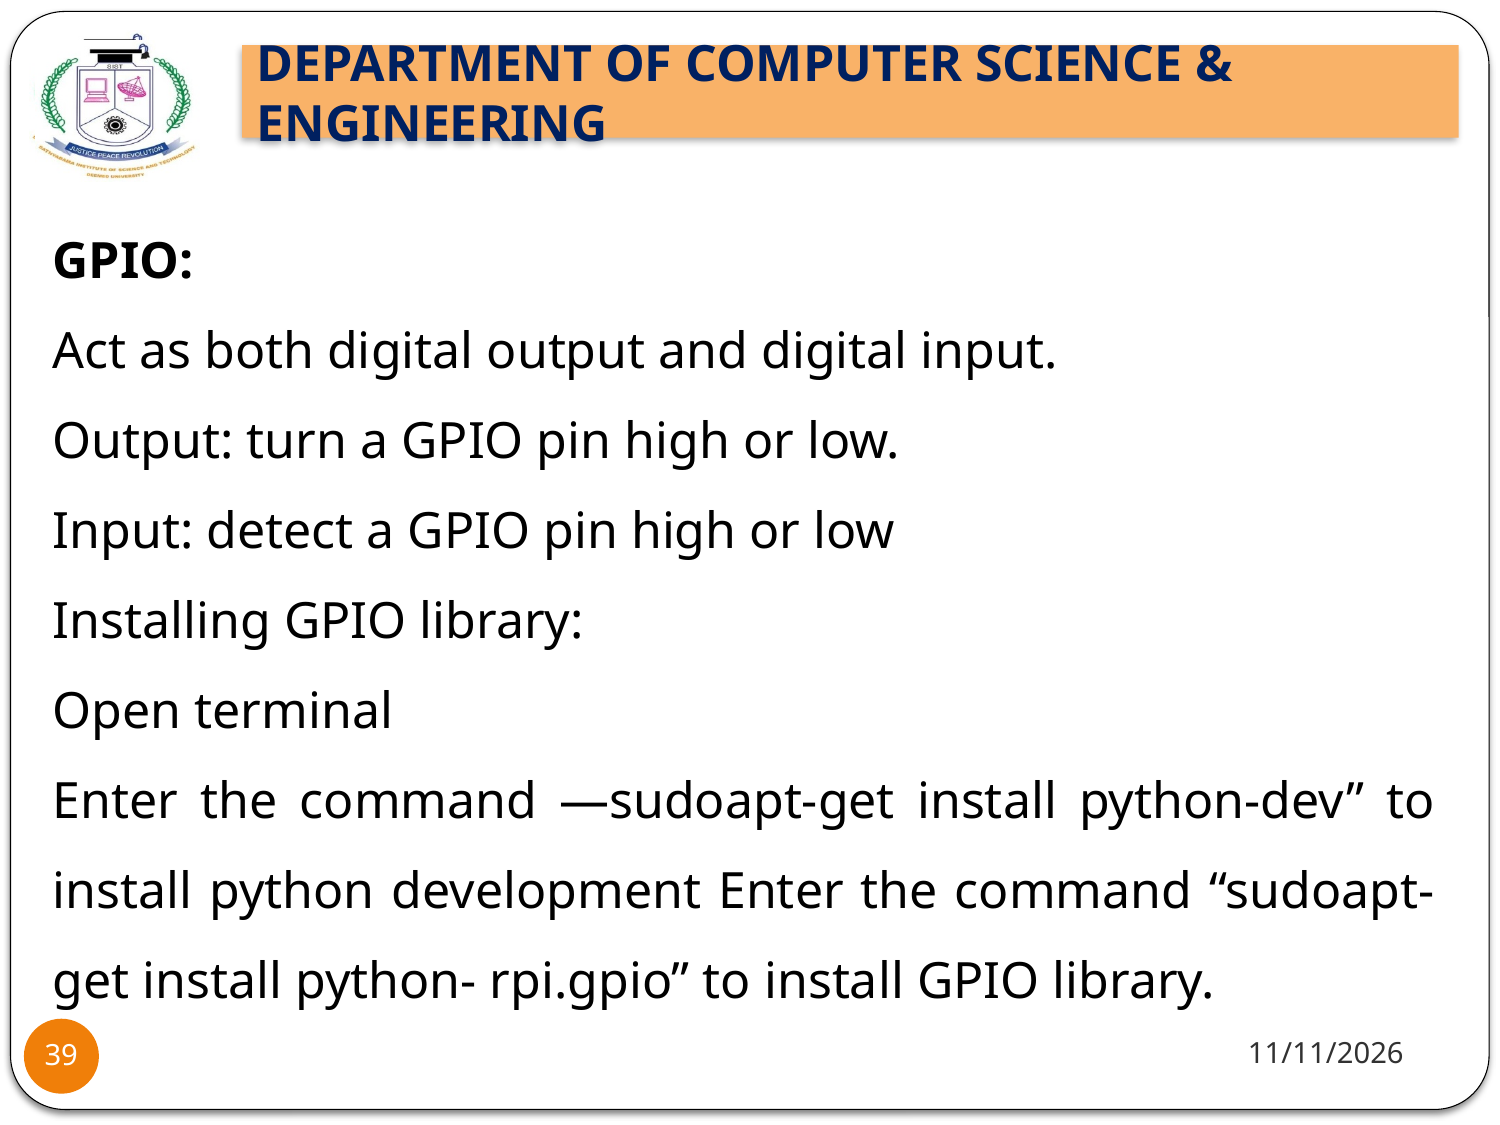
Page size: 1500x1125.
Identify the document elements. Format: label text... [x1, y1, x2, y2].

text_box GPIO: Act as both digital output and digital input. Output: turn a GPIO pin high or low. Input: detect a GPIO pin high or low Installing GPIO library: Open terminal Enter the command ―sudoapt-get install python-dev” to install python development Enter the command “sudoapt-get install python- rpi.gpio” to install GPIO library. [37, 191, 1450, 1017]
picture [29, 30, 200, 182]
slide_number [1012, 1017, 1419, 1094]
slide_number 39 [23, 1018, 99, 1094]
